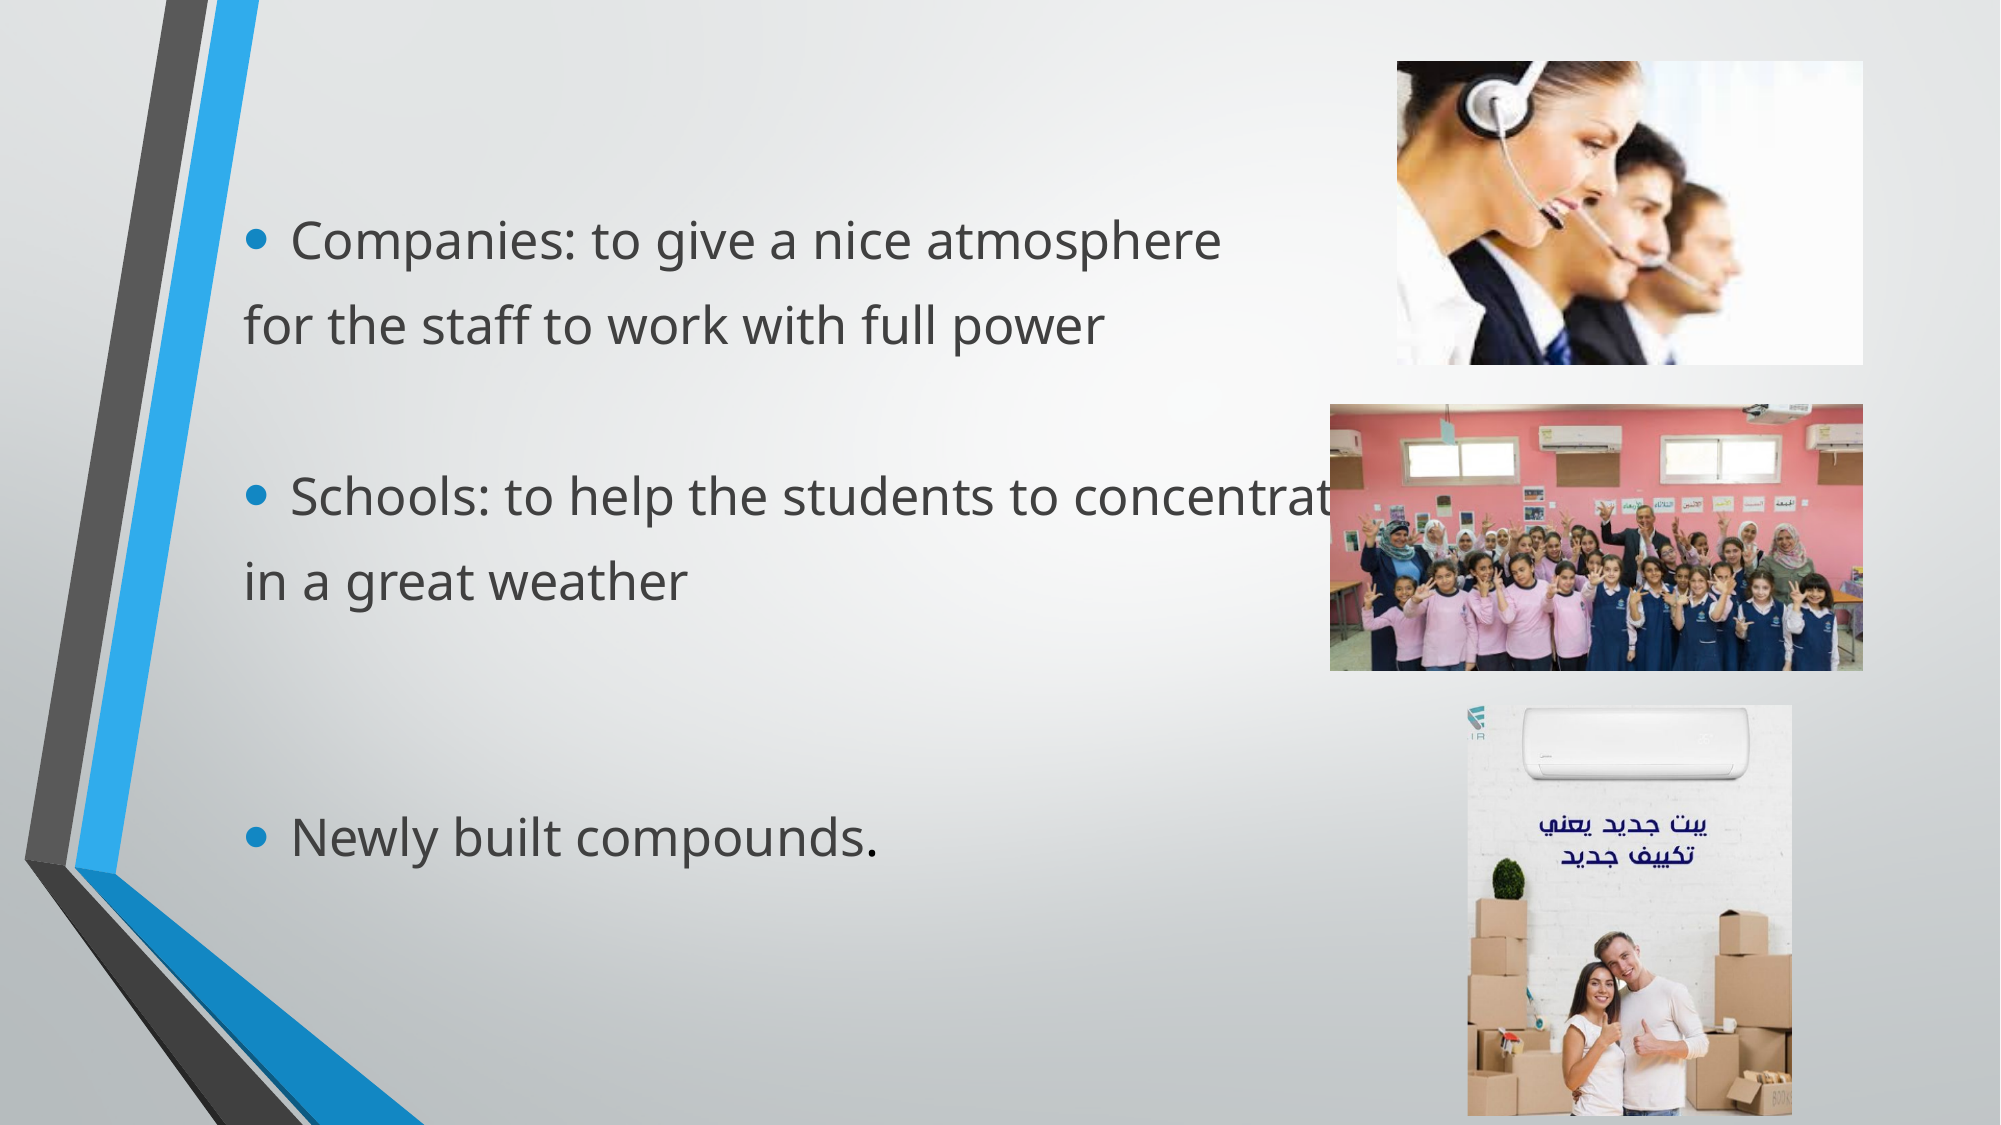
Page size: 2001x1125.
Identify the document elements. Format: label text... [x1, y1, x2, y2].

list Companies: to give a nice atmosphere for the staff to work with full power Schools: to help the students to concentrate in a great weather Newly built compounds. [228, 61, 1863, 1014]
picture [1396, 61, 1863, 365]
picture [1467, 704, 1793, 1116]
picture [1330, 404, 1863, 671]
